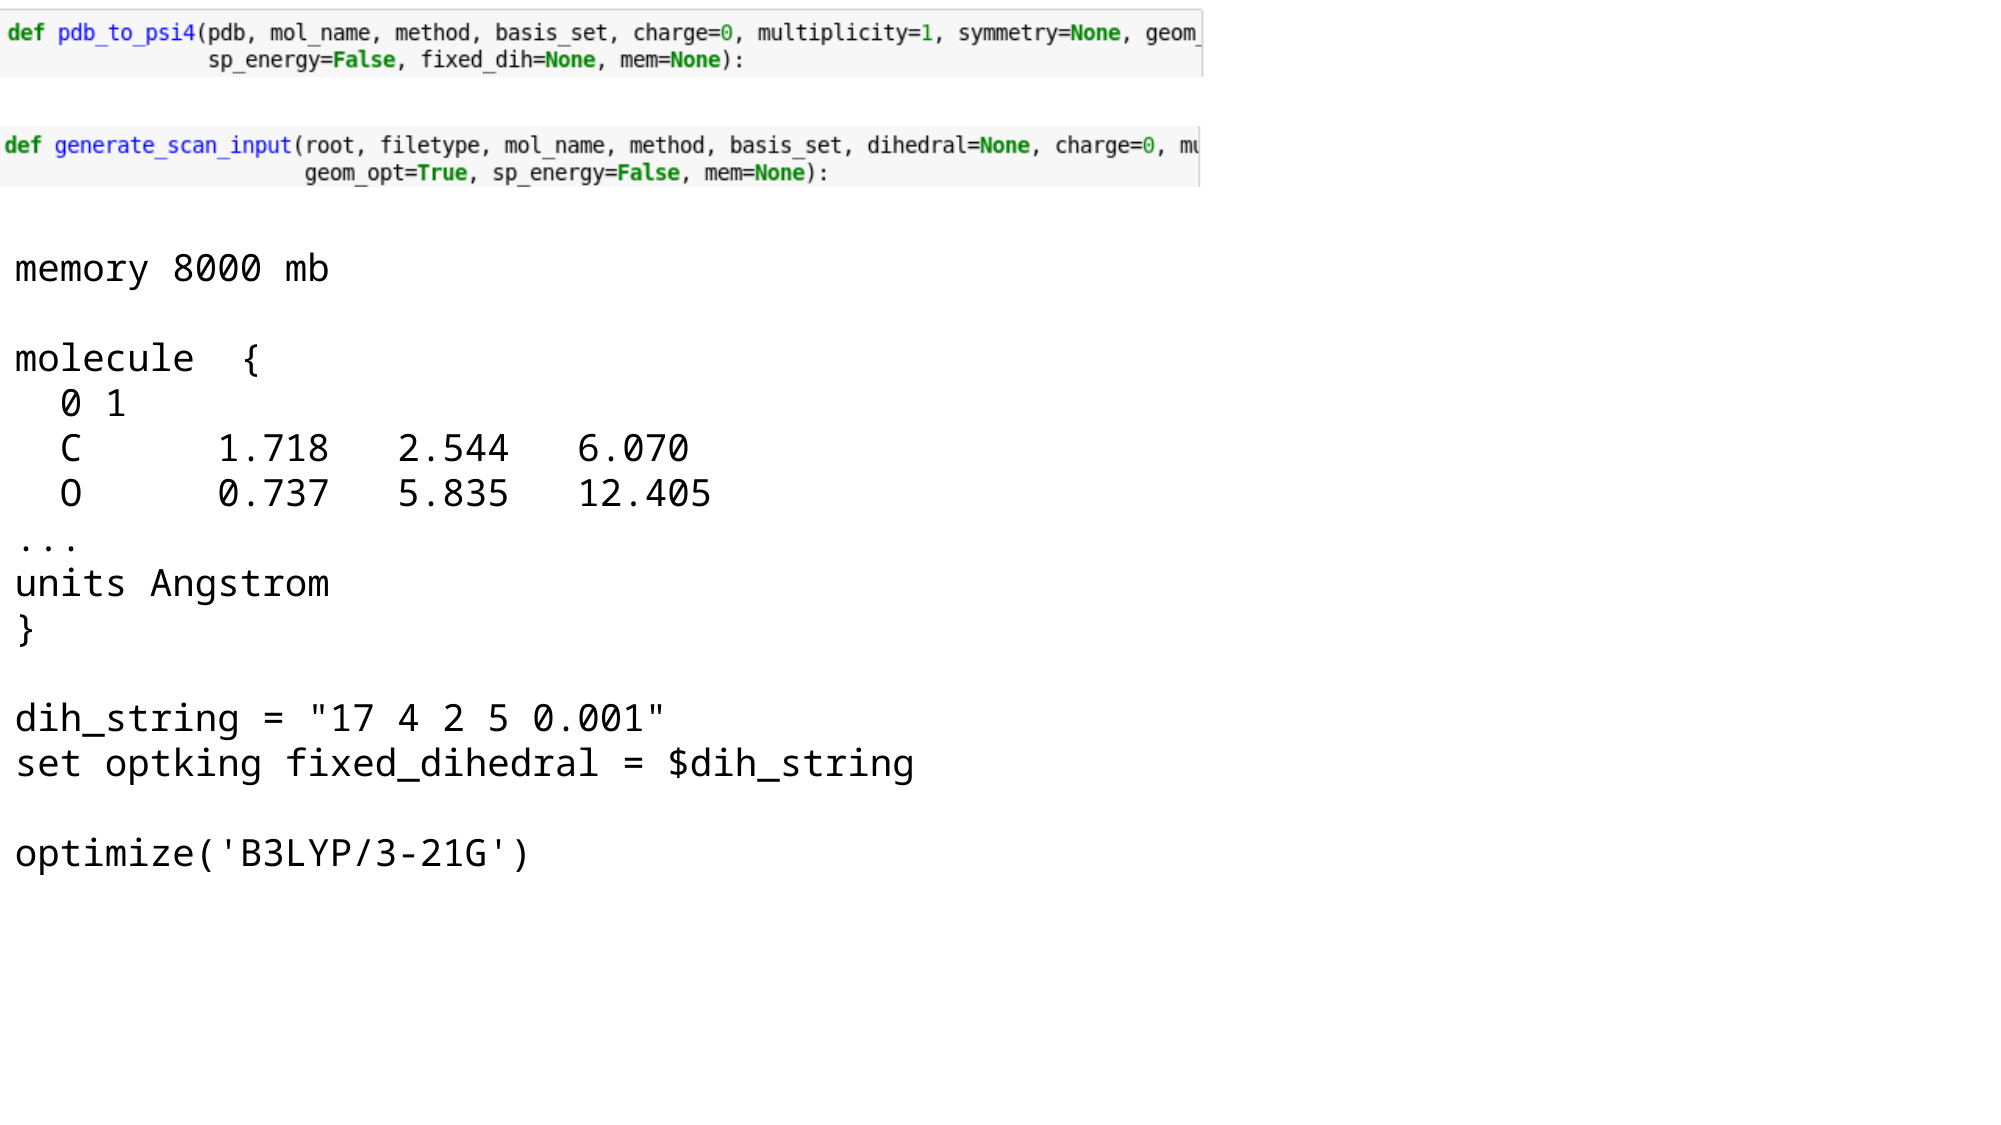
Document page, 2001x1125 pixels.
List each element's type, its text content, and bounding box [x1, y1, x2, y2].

picture [0, 126, 1205, 187]
text_box memory 8000 mb molecule { 0 1 C 1.718 2.544 6.070 O 0.737 5.835 12.405 ... units Angstrom } dih_string = "17 4 2 5 0.001" set optking fixed_dihedral = $dih_string optimize('B3LYP/3-21G') [0, 236, 1000, 882]
picture [0, 1, 1205, 77]
